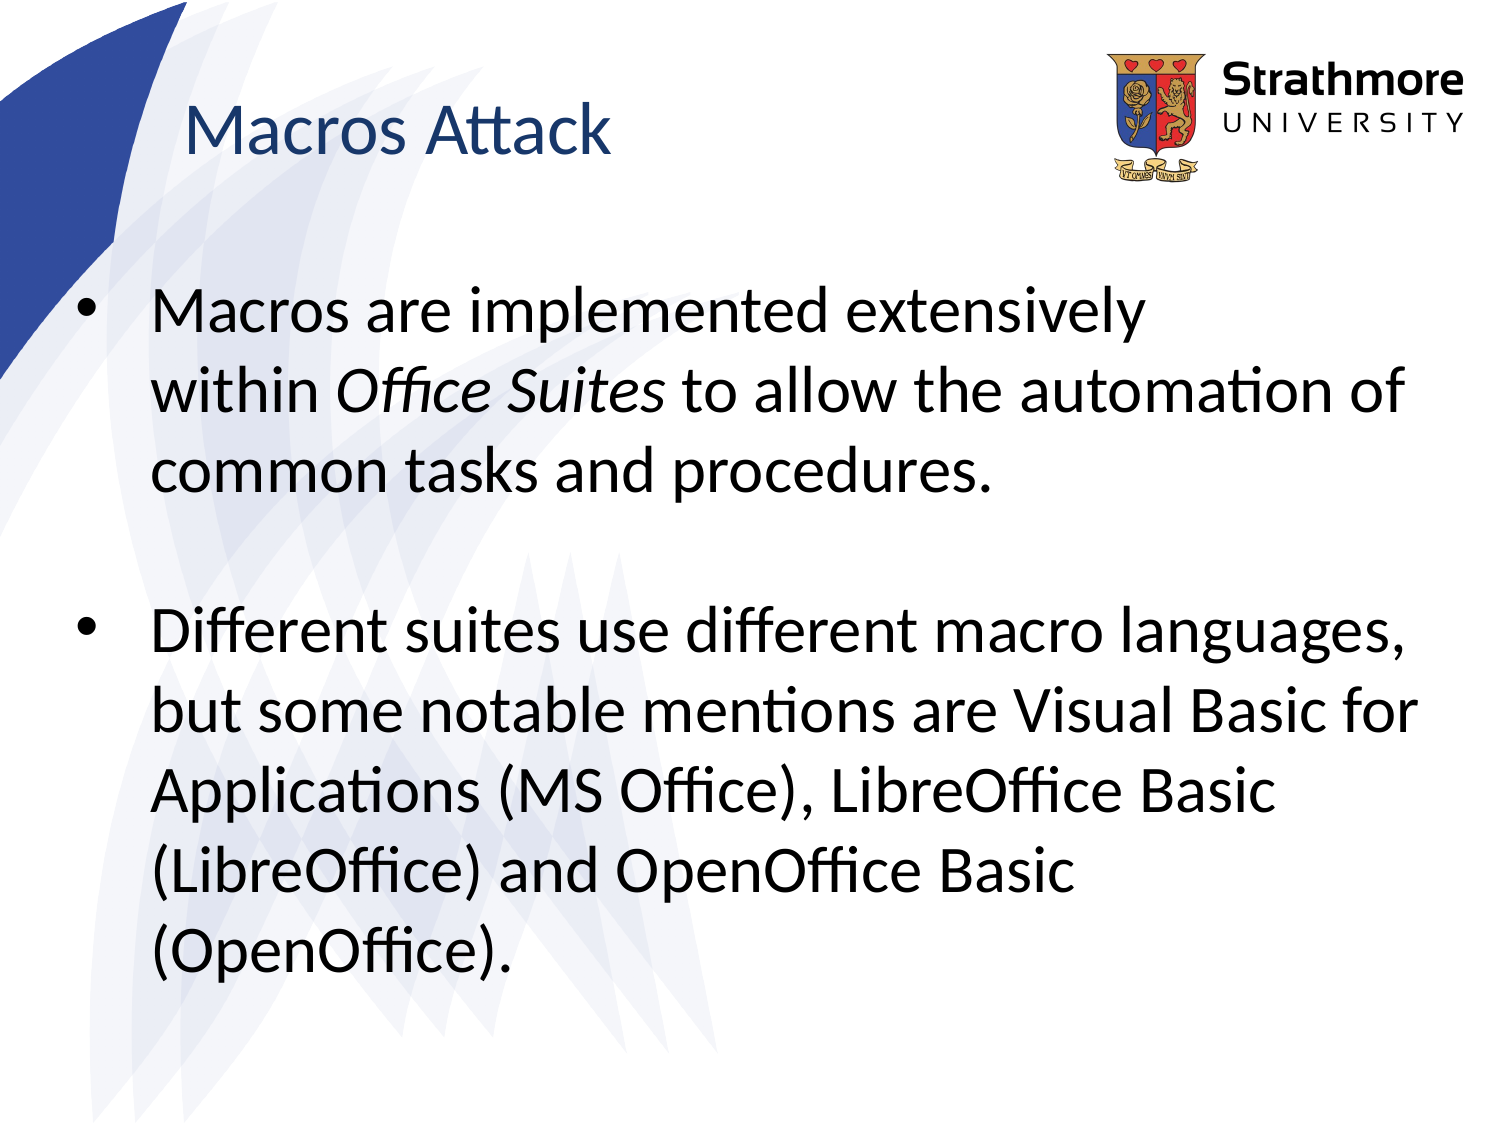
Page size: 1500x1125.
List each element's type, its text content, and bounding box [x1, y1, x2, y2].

picture [0, 2, 739, 1123]
title Macros Attack [181, 77, 914, 263]
picture [1101, 44, 1472, 187]
text_box Macros are implemented extensively within Office Suites to allow the automation of common tasks and procedures. Different suites use different macro languages, but some notable mentions are Visual Basic for Applications (MS Office), LibreOffice Basic (LibreOffice) and OpenOffice Basic (OpenOffice). [74, 263, 1431, 986]
